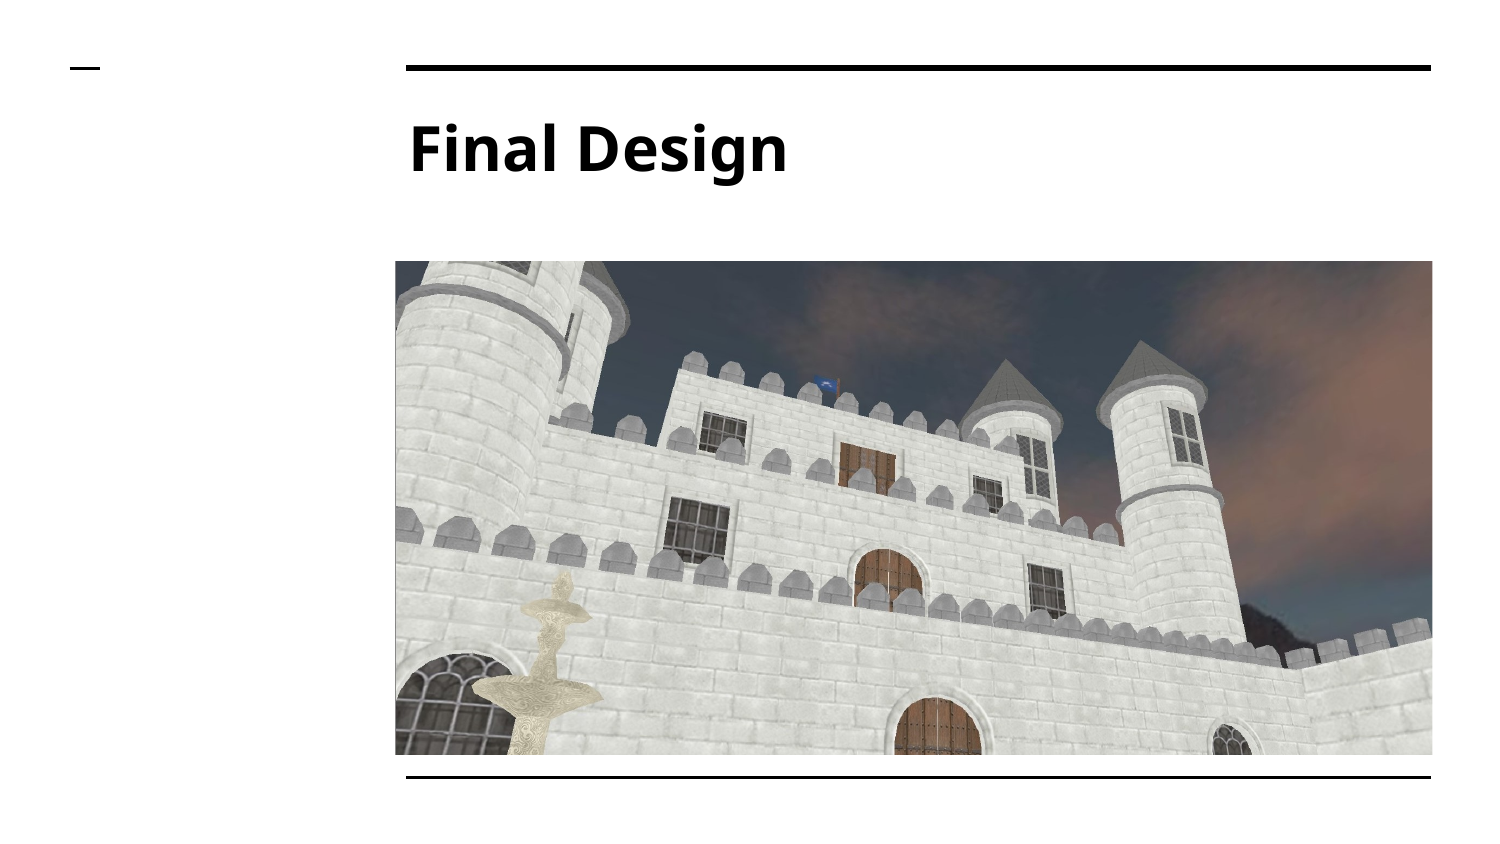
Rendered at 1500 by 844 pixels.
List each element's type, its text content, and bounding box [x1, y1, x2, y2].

picture [395, 261, 1433, 755]
title Final Design [393, 94, 1431, 199]
